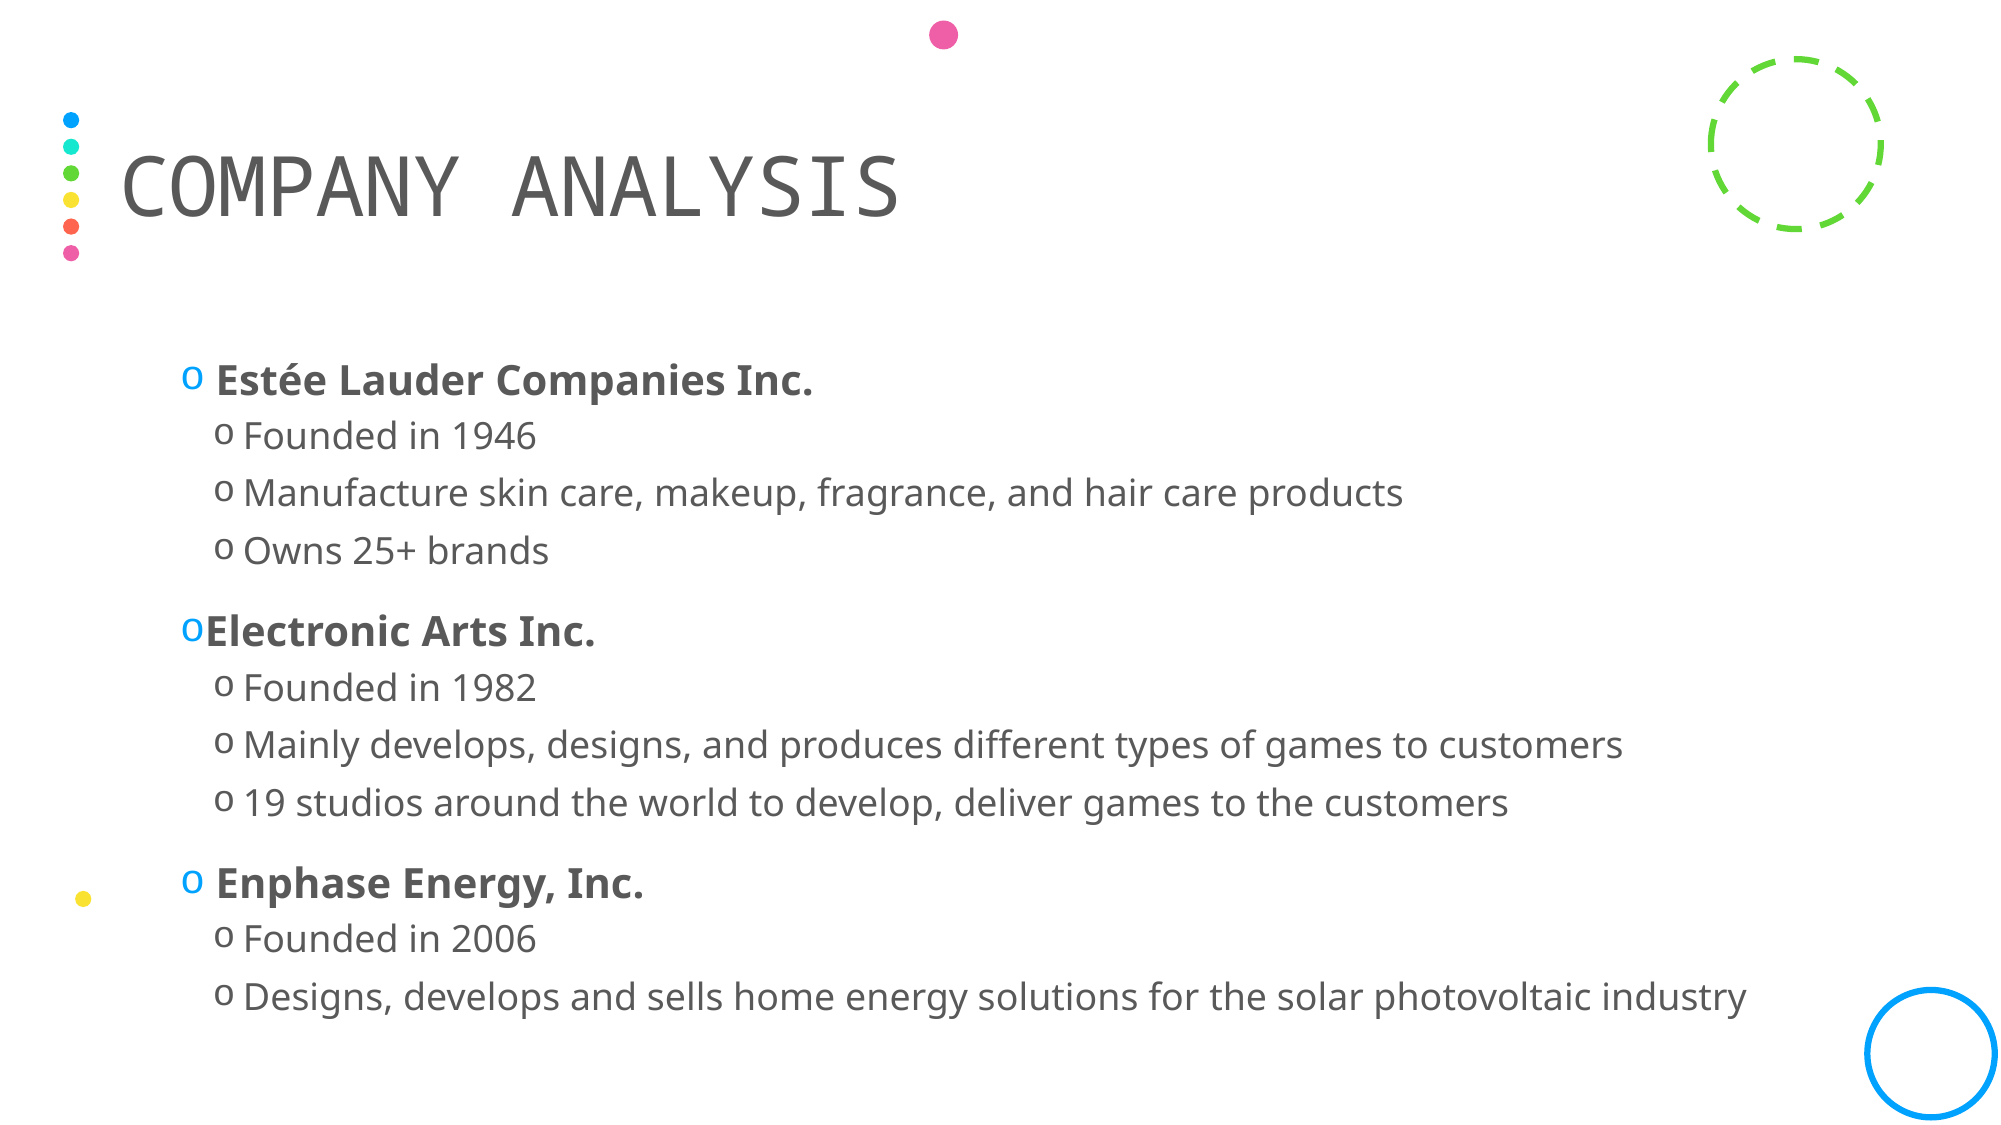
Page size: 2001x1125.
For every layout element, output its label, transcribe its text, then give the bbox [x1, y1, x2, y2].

title Company Analysis [119, 118, 1770, 261]
list Estée Lauder Companies Inc. Founded in 1946 Manufacture skin care, makeup, fragrance, and hair care products Owns 25+ brands Electronic Arts Inc. Founded in 1982 Mainly develops, designs, and produces different types of games to customers 19 studios around the world to develop, deliver games to the customers Enphase Energy, Inc. Founded in 2006 Designs, develops and sells home energy solutions for the solar photovoltaic industry [180, 345, 1830, 1028]
